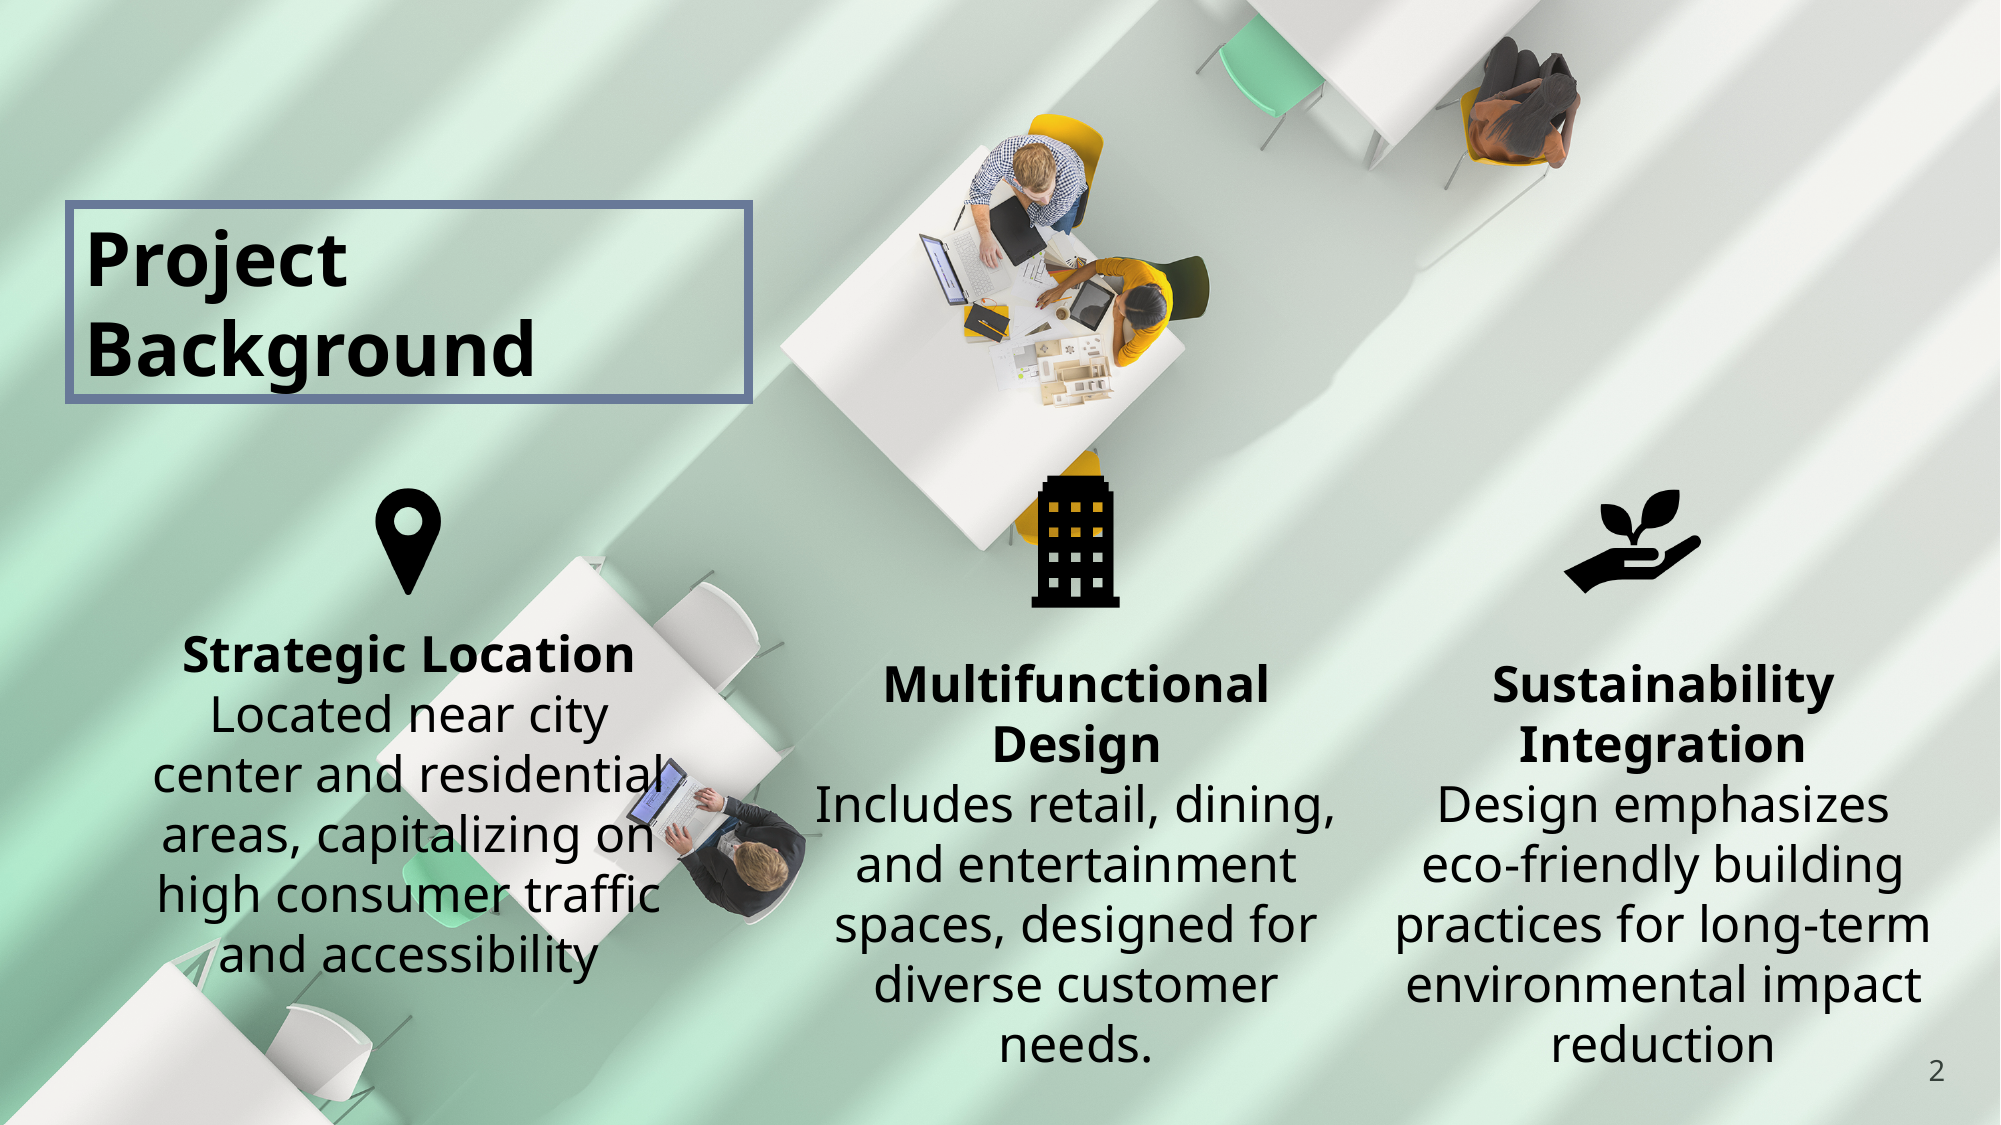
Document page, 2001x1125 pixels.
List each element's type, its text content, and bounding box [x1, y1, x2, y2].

slide_number 2 [1875, 1042, 1961, 1103]
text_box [135, 465, 683, 994]
text_box Project Background [68, 203, 750, 401]
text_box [1368, 465, 1959, 1025]
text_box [781, 465, 1368, 964]
